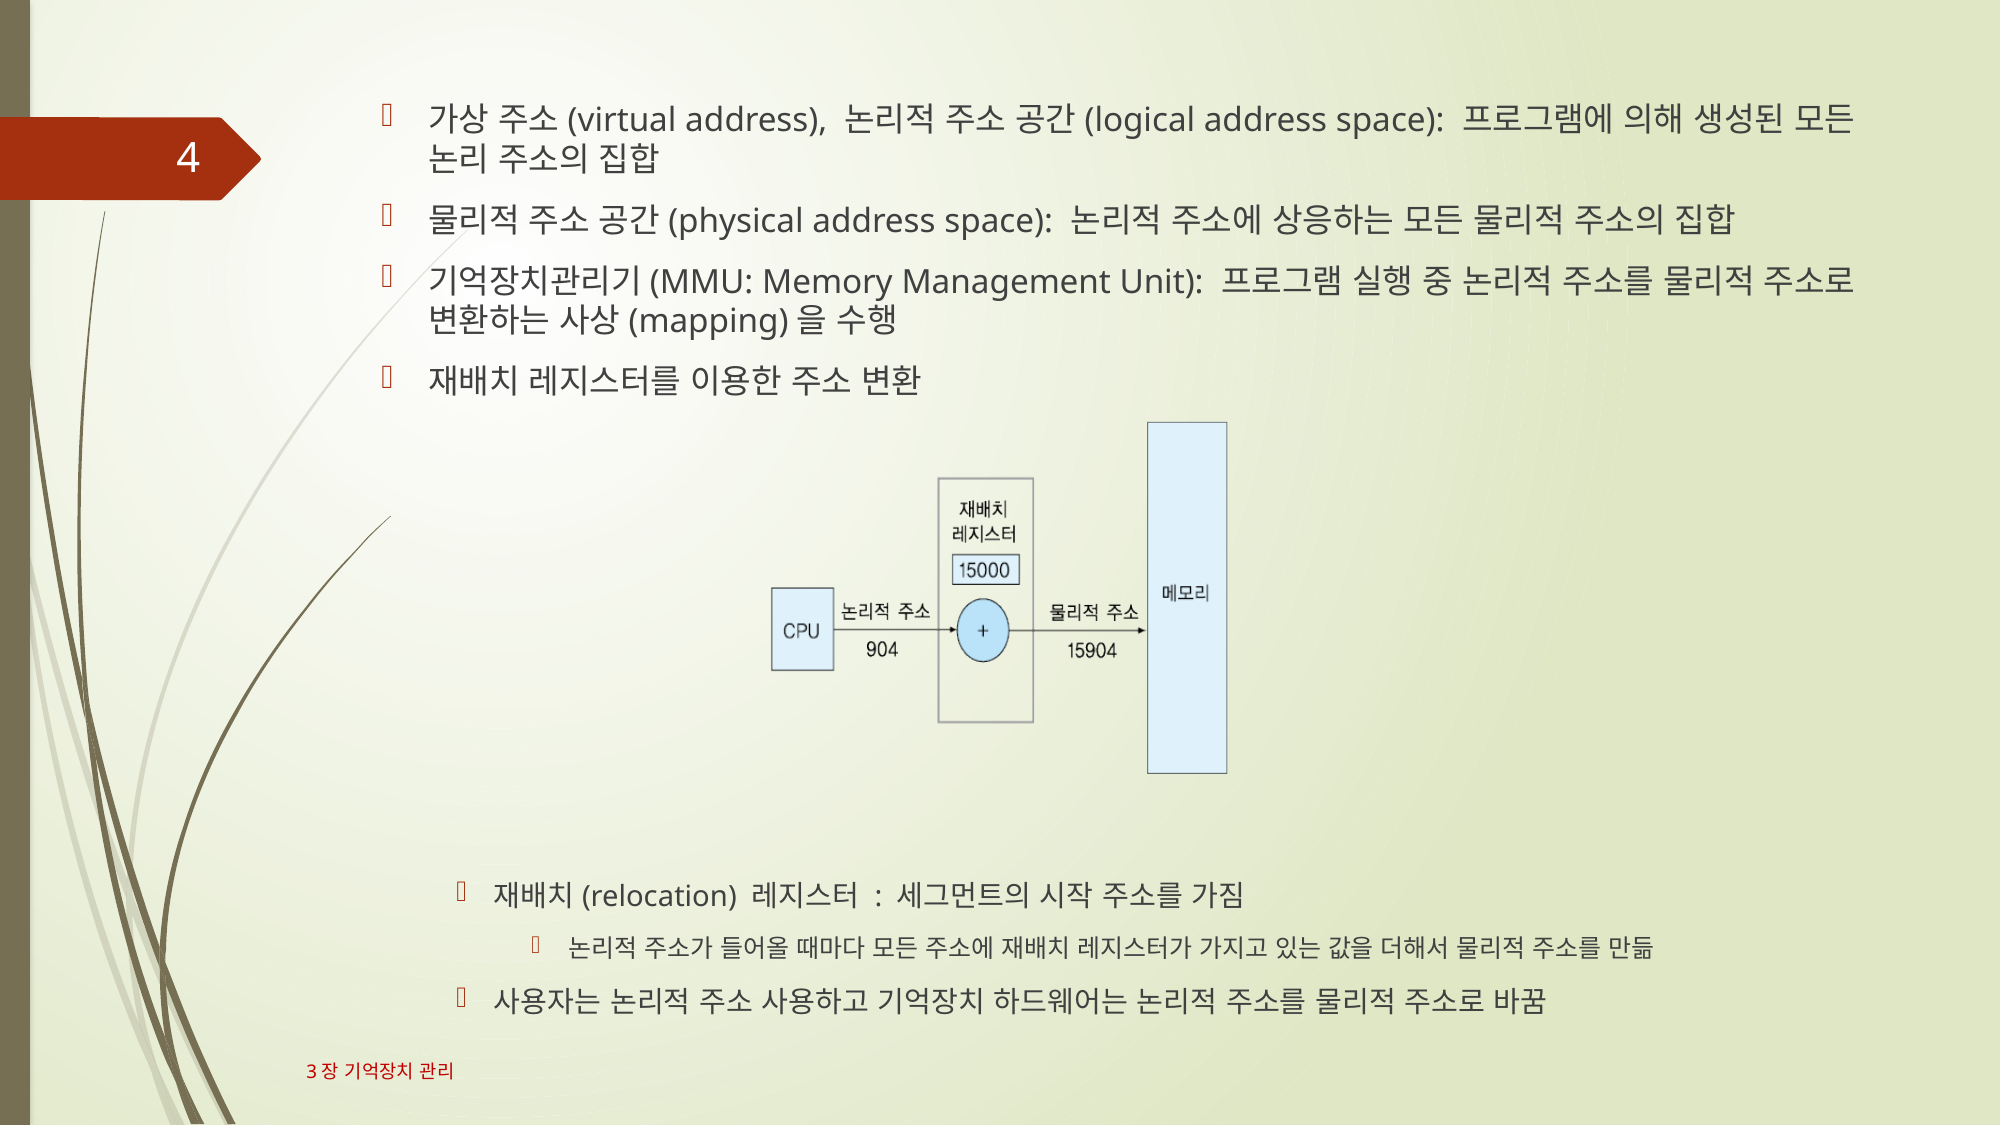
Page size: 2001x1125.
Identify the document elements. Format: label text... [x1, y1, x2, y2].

slide_number 4 [87, 129, 216, 190]
footer 3장 기억장치 관리 [291, 1040, 1542, 1101]
picture [619, 417, 1381, 780]
list 가상 주소(virtual address), 논리적 주소 공간(logical address space): 프로그램에 의해 생성된 모든 논리 주소의 집합 물리적 주소 공간(physical address space): 논리적 주소에 상응하는 모든 물리적 주소의 집합 기억장치관리기(MMU: Memory Management Unit): 프로그램 실행 중 논리적 주소를 물리적 주소로 변환하는 사상(mapping)을 수행 재배치 레지스터를 이용한 주소 변환 재배치(relocation) 레지스터 : 세그먼트의 시작 주소를 가짐 논리적 주소가 들어올 때마다 모든 주소에 재배치 레지스터가 가지고 있는 값을 더해서 물리적 주소를 만듦 사용자는 논리적 주소 사용하고 기억장치 하드웨어는 논리적 주소를 물리적 주소로 바꿈 [291, 91, 1889, 1029]
